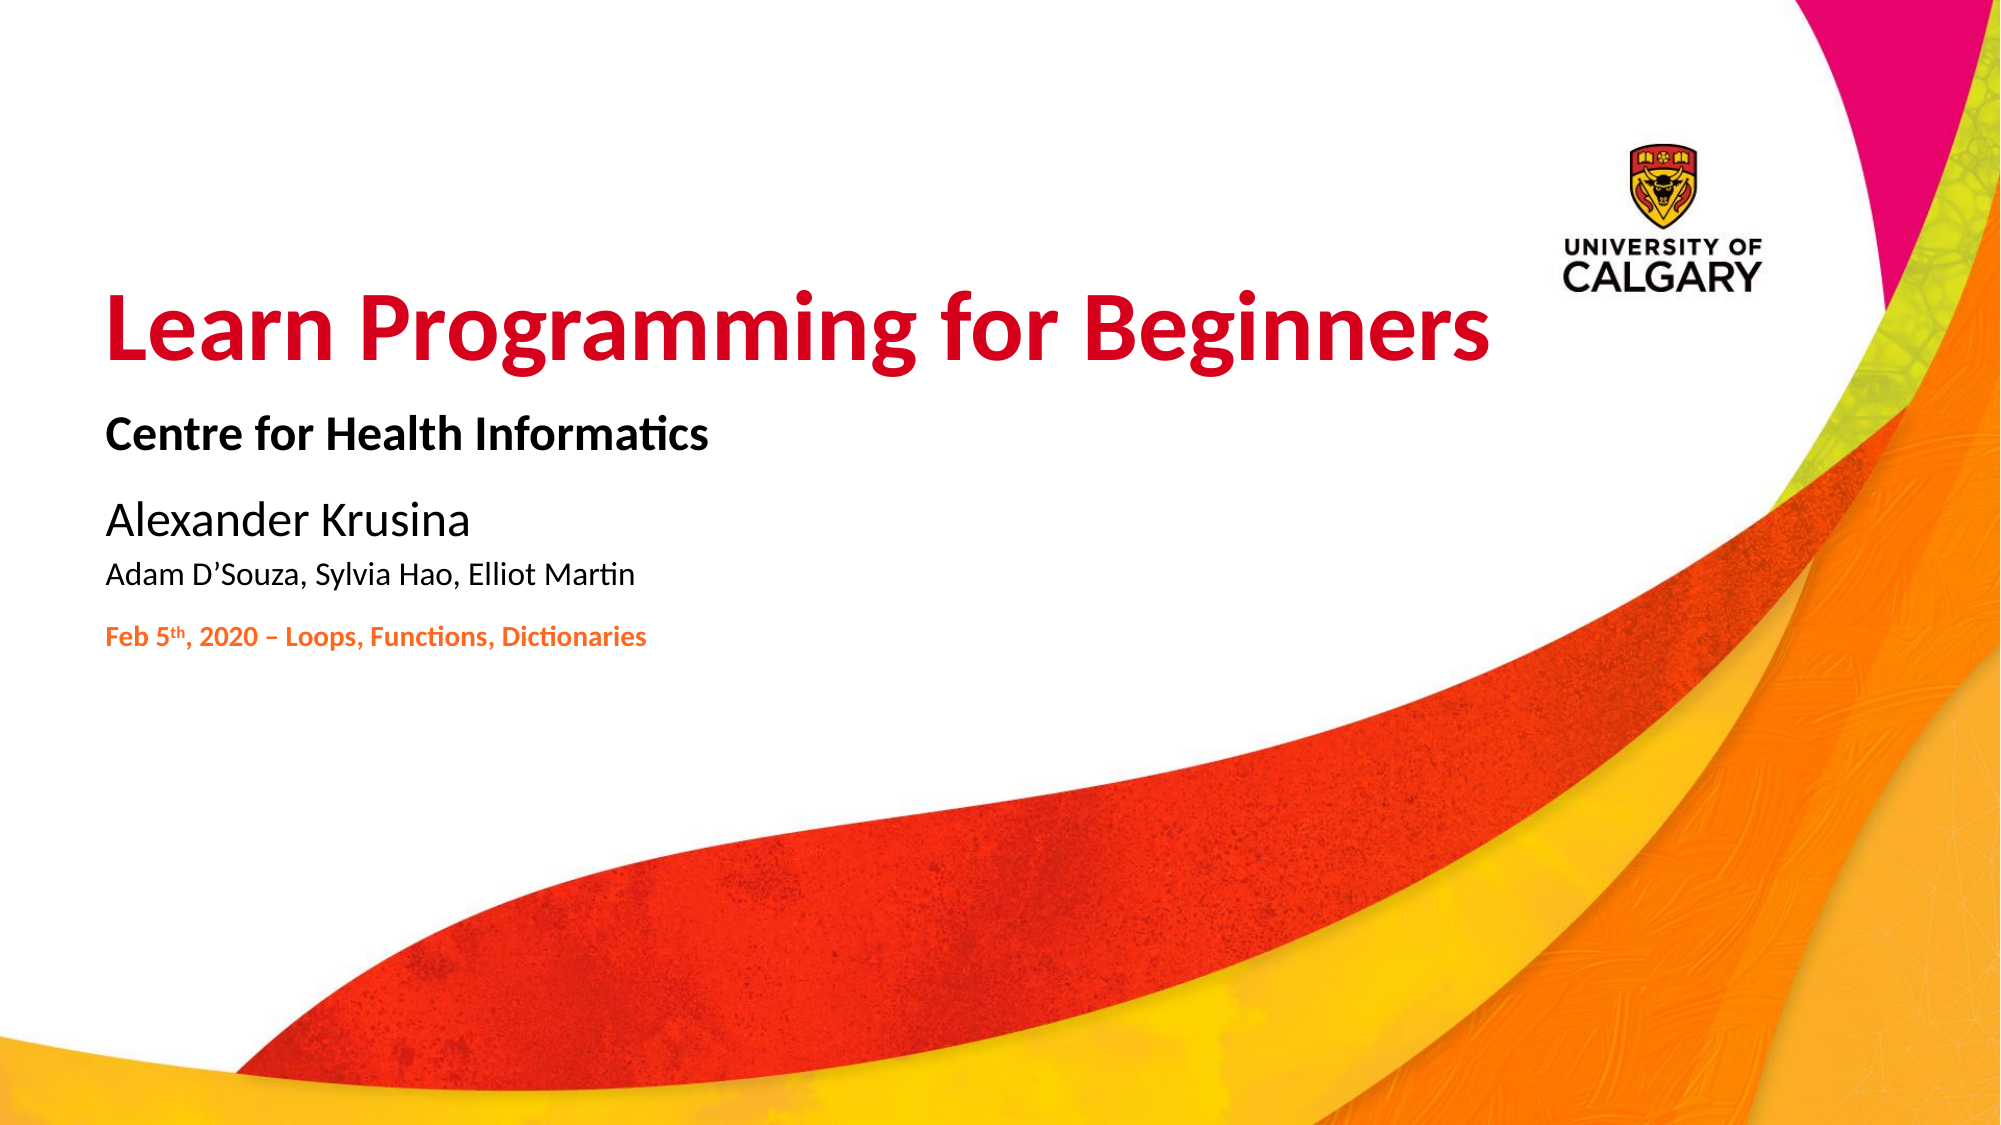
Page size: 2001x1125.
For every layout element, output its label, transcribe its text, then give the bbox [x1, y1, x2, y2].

picture [0, 0, 2001, 1125]
title Learn Programming for Beginners [90, 79, 1529, 389]
list Feb 5th, 2020 – Loops, Functions, Dictionaries [90, 614, 729, 700]
subtitle Centre for Health Informatics [90, 388, 1377, 471]
list Alexander Krusina Adam D’Souza, Sylvia Hao, Elliot Martin [90, 471, 1136, 640]
